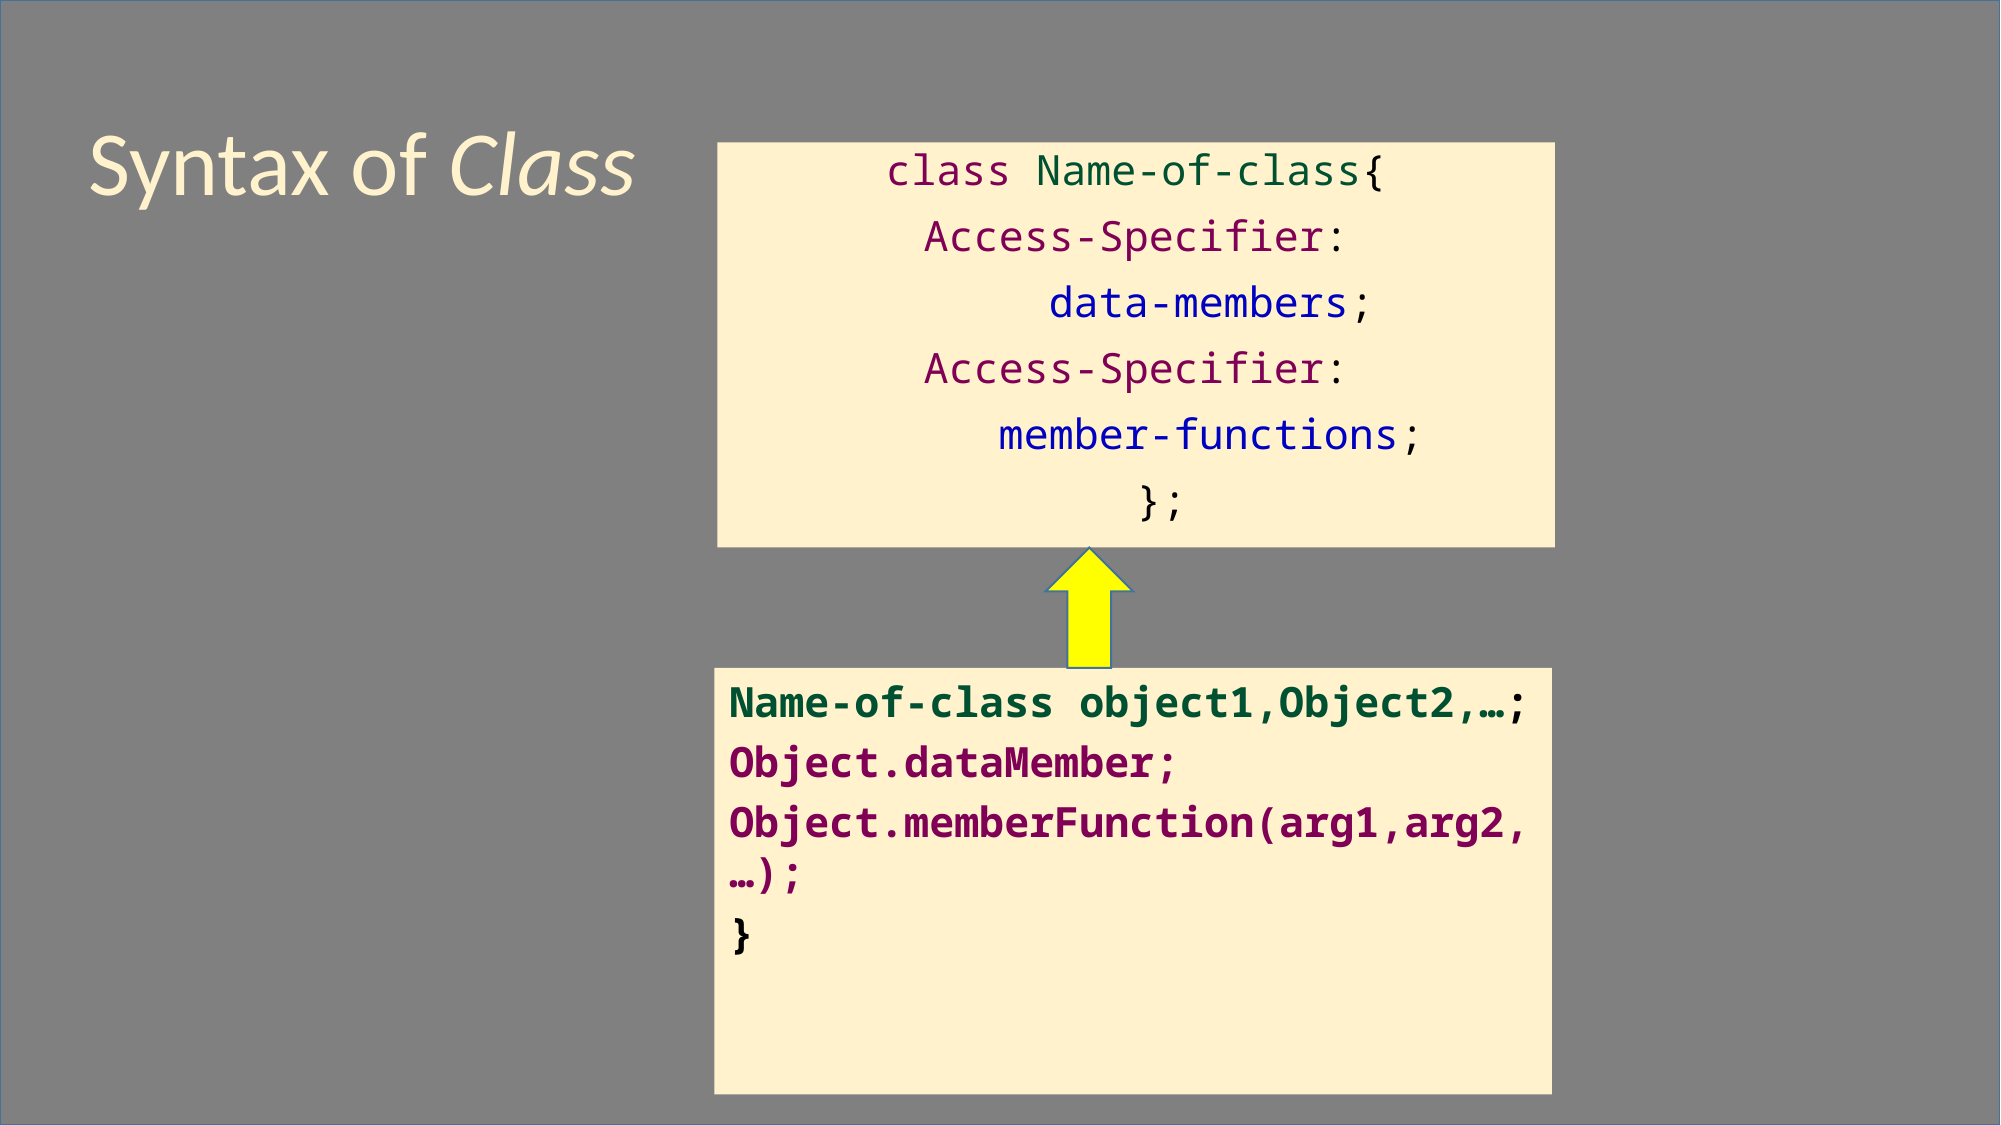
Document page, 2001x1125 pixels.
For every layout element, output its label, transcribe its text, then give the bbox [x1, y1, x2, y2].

text_box class Name-of-class{ Access-Specifier: data-members; Access-Specifier: member-functions; }; [717, 142, 1555, 548]
text_box [0, 0, 2000, 1125]
text_box [1043, 546, 1136, 669]
text_box Name-of-class object1,Object2,…; Object.dataMember; Object.memberFunction(arg1,arg2,…); } [714, 667, 1552, 1095]
text_box Syntax of Class [73, 95, 1181, 221]
